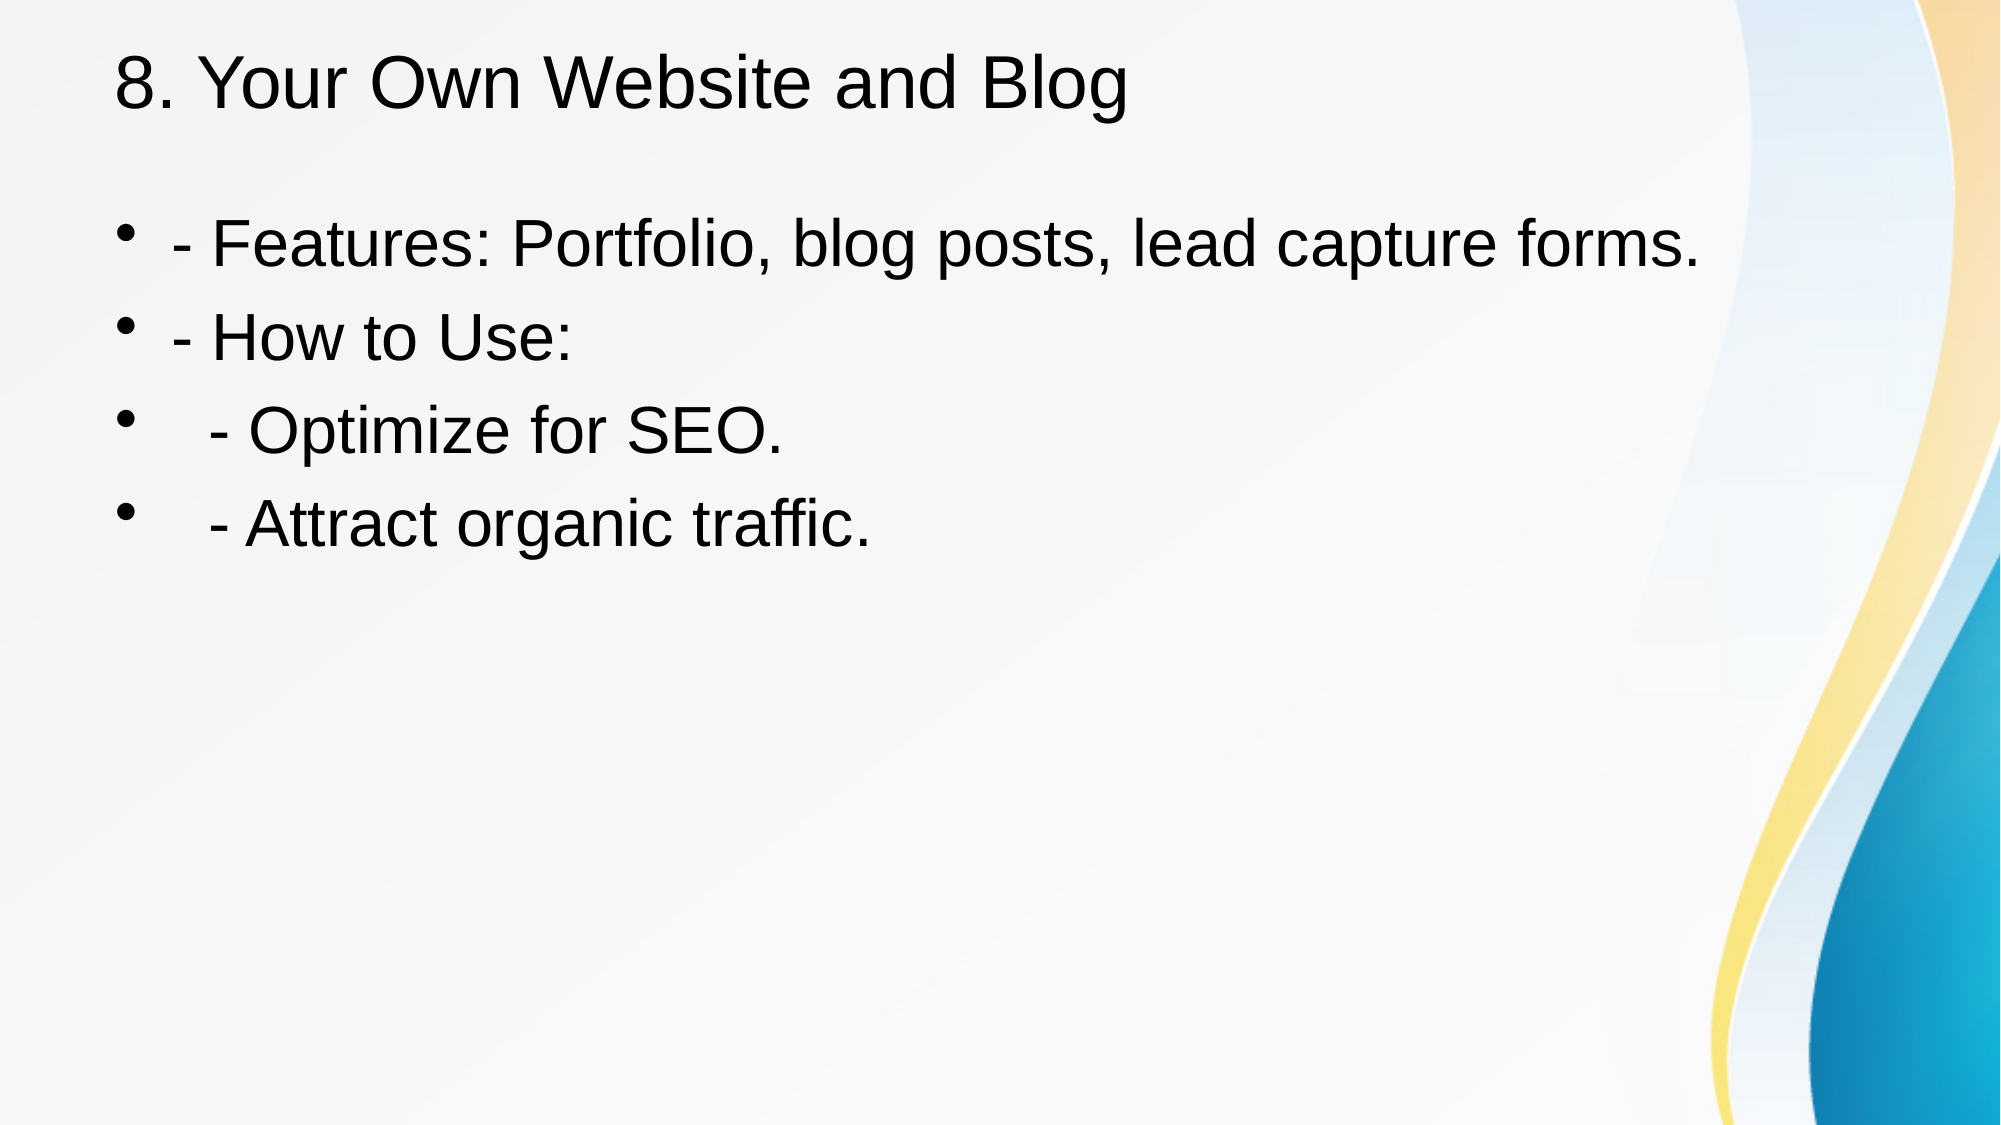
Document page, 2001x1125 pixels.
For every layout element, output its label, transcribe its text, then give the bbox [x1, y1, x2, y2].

title 8. Your Own Website and Blog [99, 30, 1901, 127]
picture [0, 0, 2001, 1125]
list - Features: Portfolio, blog posts, lead capture forms. - How to Use: - Optimize for SEO. - Attract organic traffic. [99, 192, 1901, 1006]
